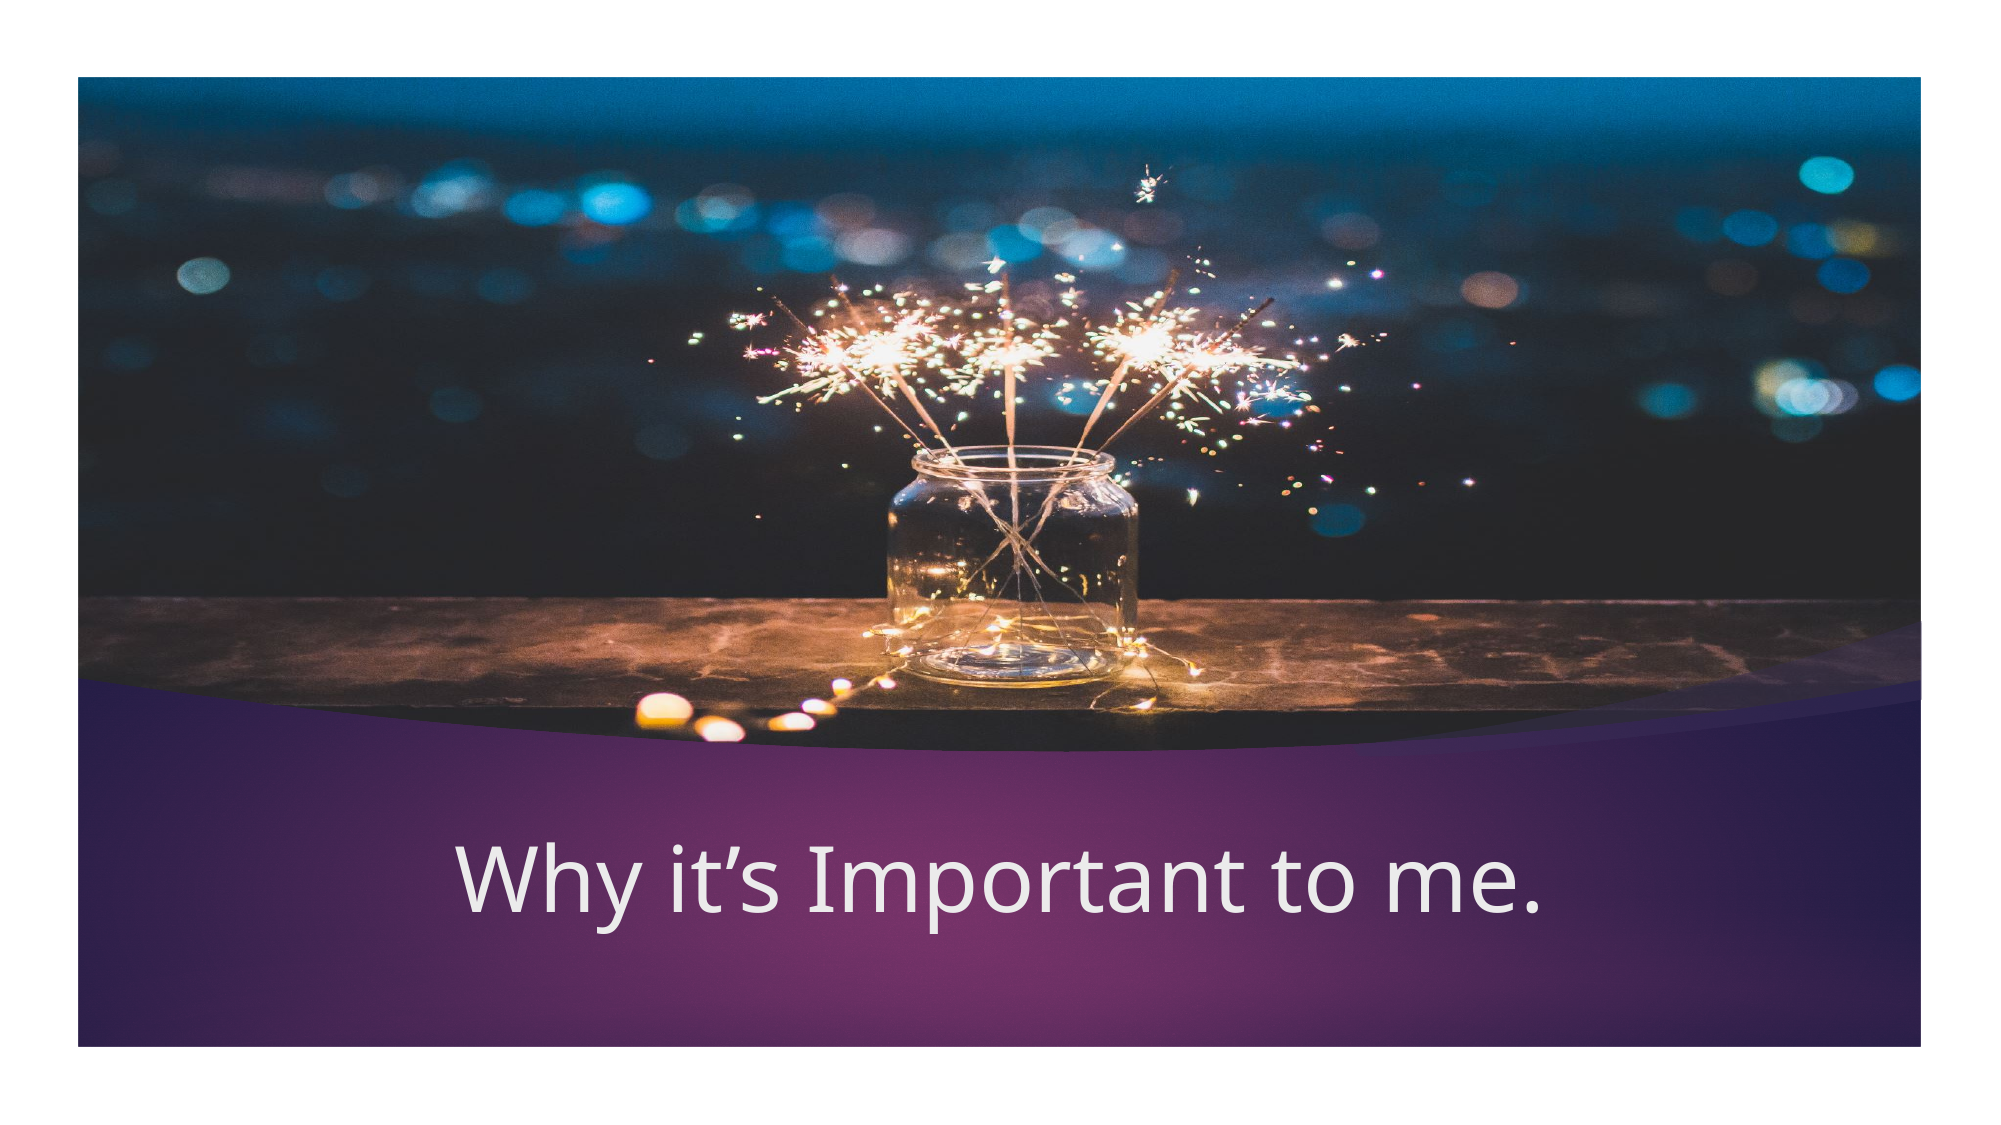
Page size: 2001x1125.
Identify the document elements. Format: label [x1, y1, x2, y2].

text_box [0, 835, 2000, 1125]
picture [0, 0, 2000, 824]
